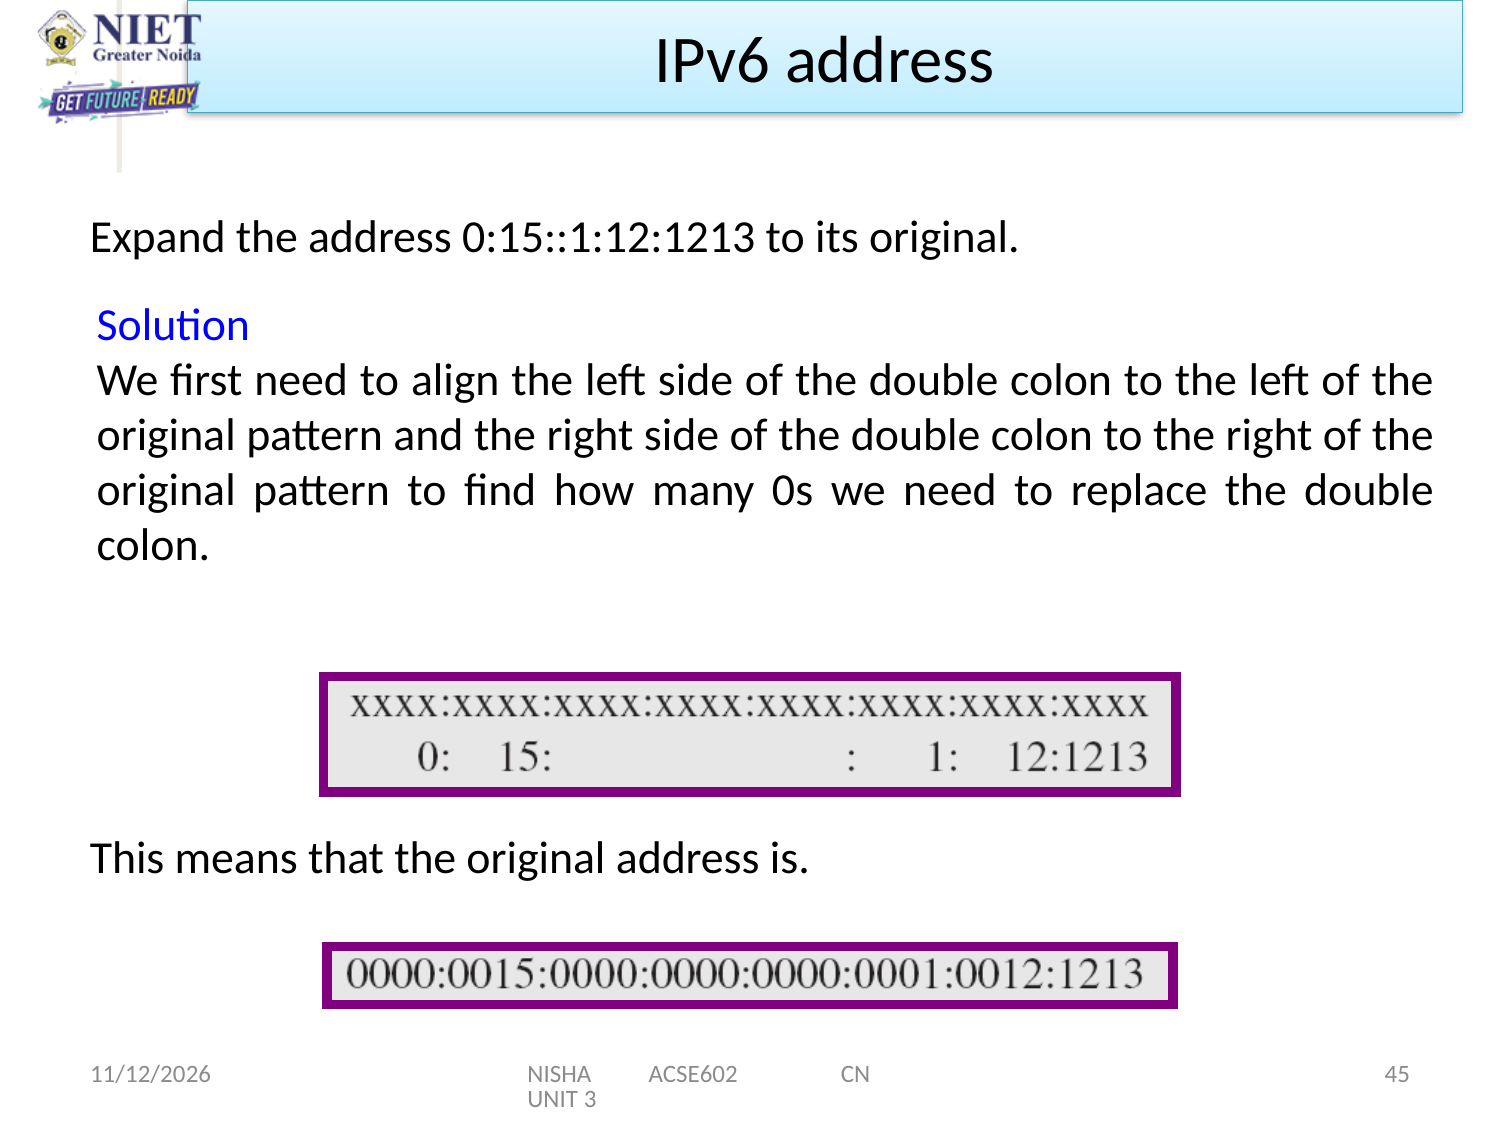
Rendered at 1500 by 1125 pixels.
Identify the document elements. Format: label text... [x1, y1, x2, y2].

picture [328, 680, 1172, 788]
picture [0, 0, 238, 135]
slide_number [75, 1042, 425, 1103]
text_box IPv6 address [238, 0, 1463, 113]
text_box Solution We first need to align the left side of the double colon to the left of the original pattern and the right side of the double colon to the right of the original pattern to find how many 0s we need to replace the double colon. [81, 287, 1450, 578]
picture [331, 951, 1169, 1001]
text_box This means that the original address is. [74, 820, 1500, 891]
slide_number 45 [1074, 1042, 1425, 1103]
text_box Expand the address 0:15::1:12:1213 to its original. [74, 199, 1500, 269]
text_box [116, 143, 122, 173]
footer NISHA ACSE602 CN UNIT 3 [512, 1042, 988, 1103]
